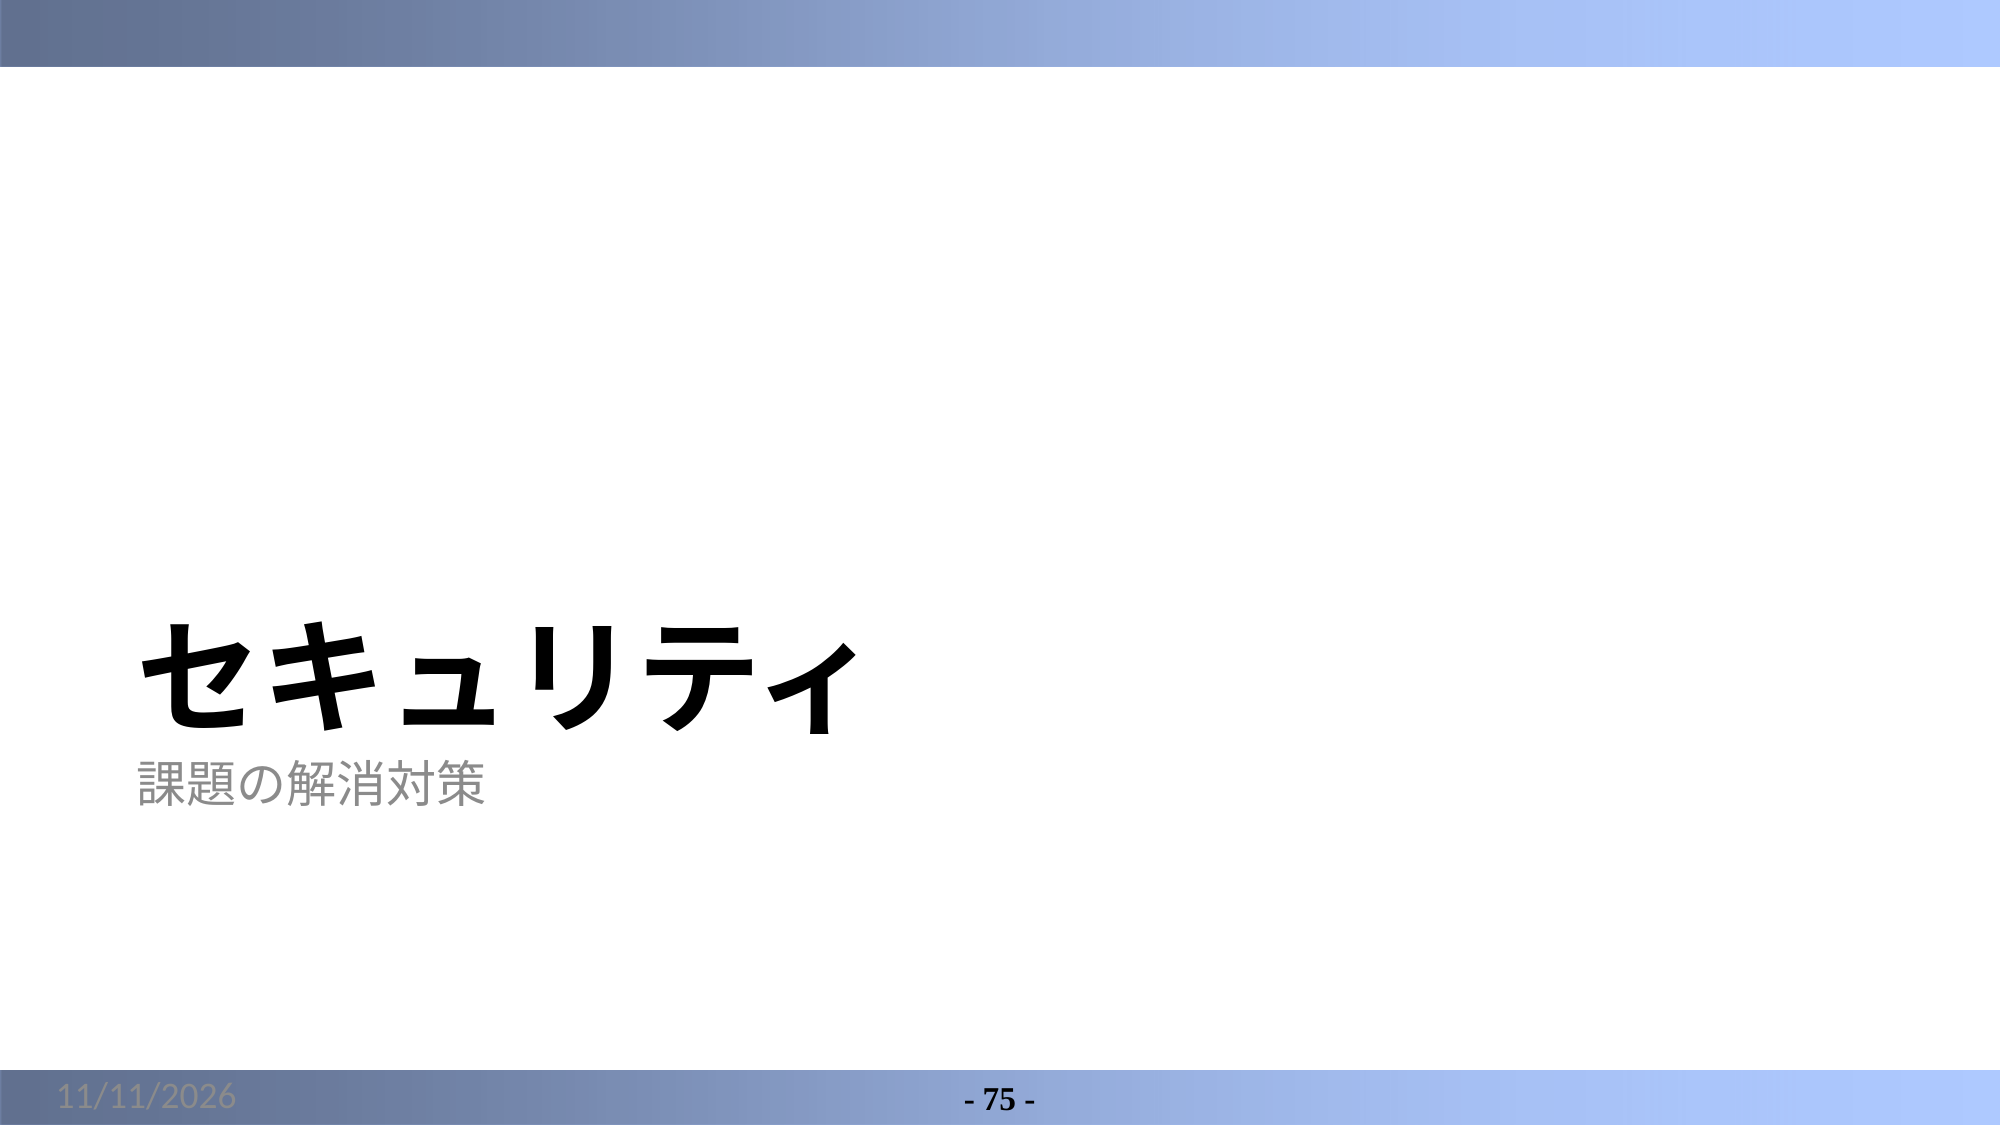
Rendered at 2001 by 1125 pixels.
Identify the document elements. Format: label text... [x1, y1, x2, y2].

list 課題の解消対策 [136, 752, 1862, 814]
title セキュリティ [136, 596, 1862, 749]
slide_number - 75 - [934, 1078, 1063, 1117]
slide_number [55, 1071, 516, 1117]
